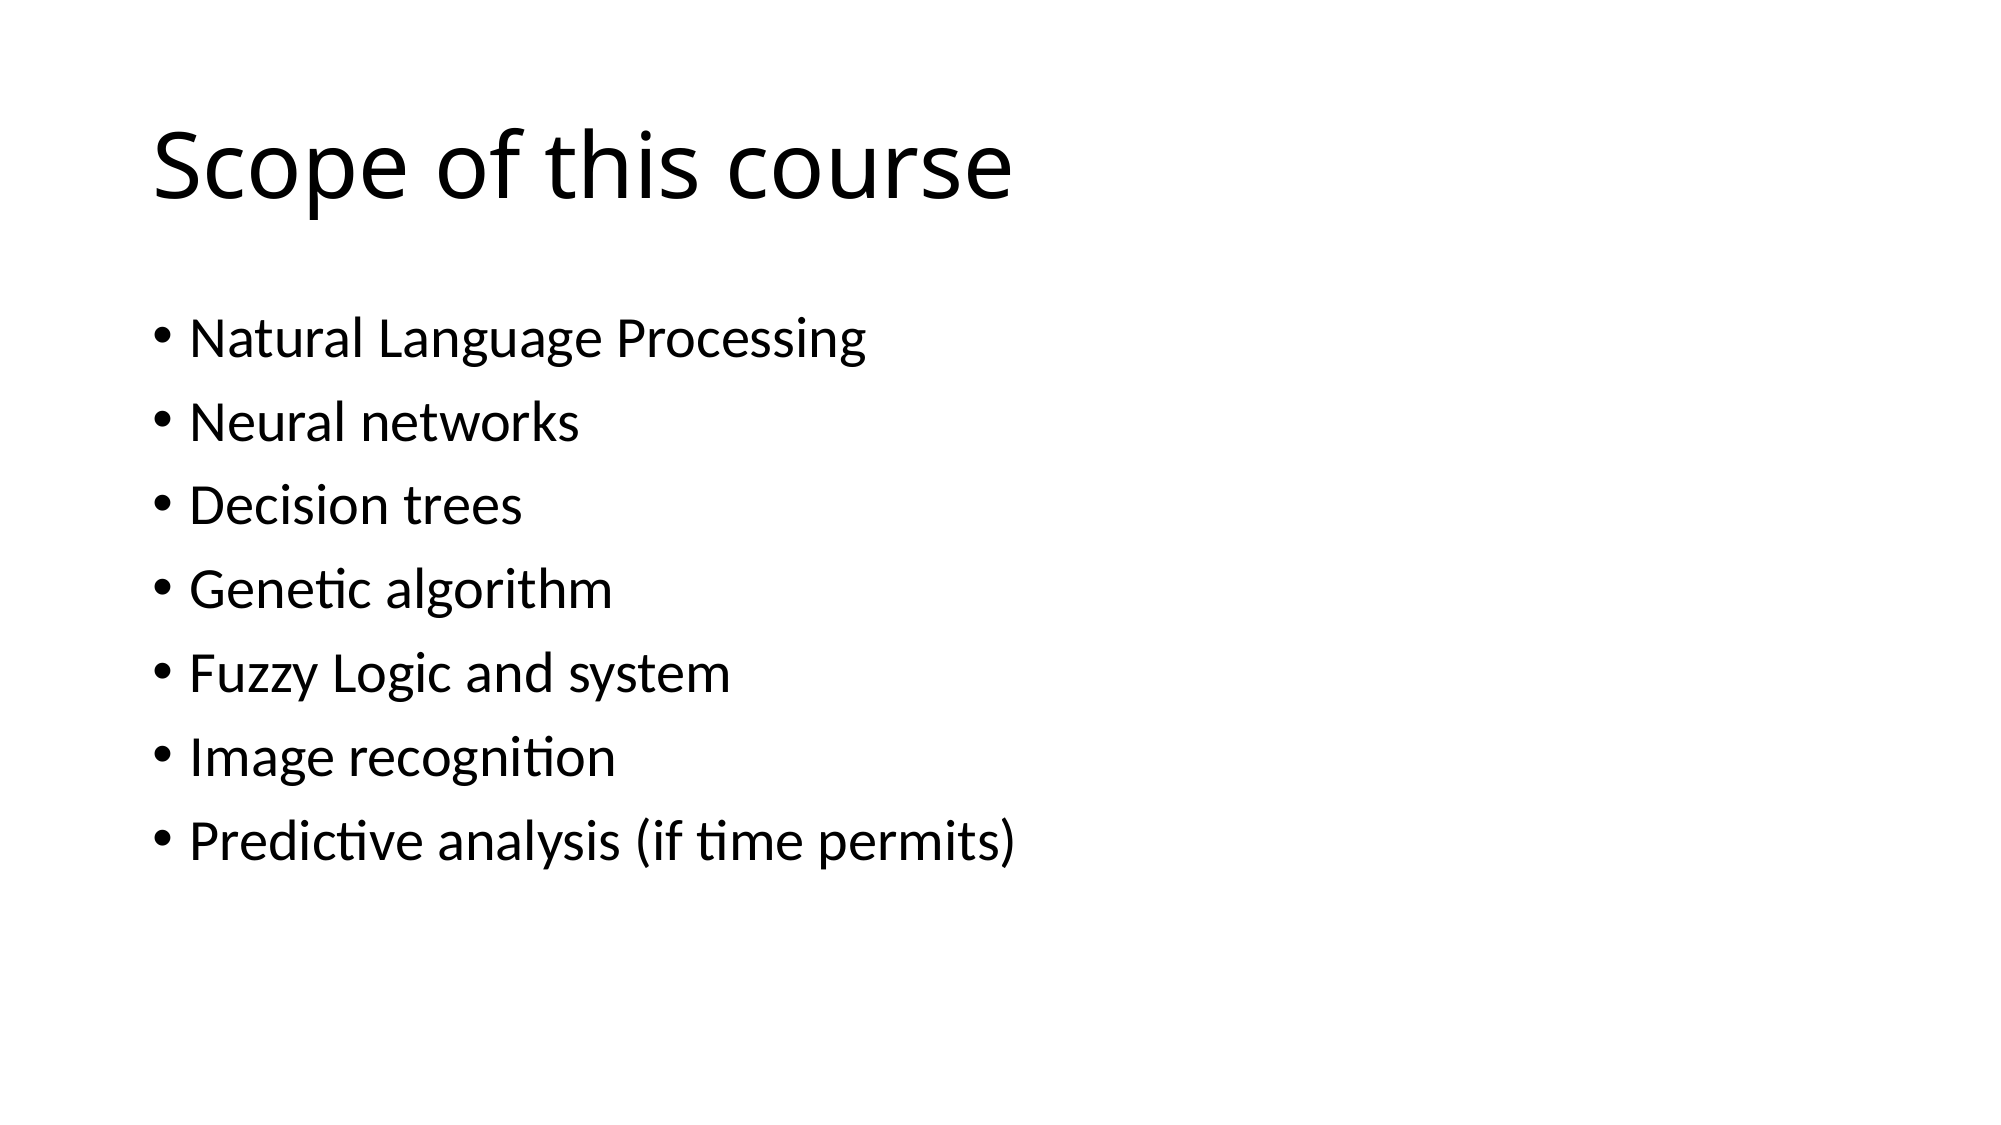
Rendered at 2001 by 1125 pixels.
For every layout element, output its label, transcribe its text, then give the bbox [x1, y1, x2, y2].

title Scope of this course [137, 59, 1863, 278]
list Natural Language Processing Neural networks Decision trees Genetic algorithm Fuzzy Logic and system Image recognition Predictive analysis (if time permits) [137, 299, 1863, 1014]
